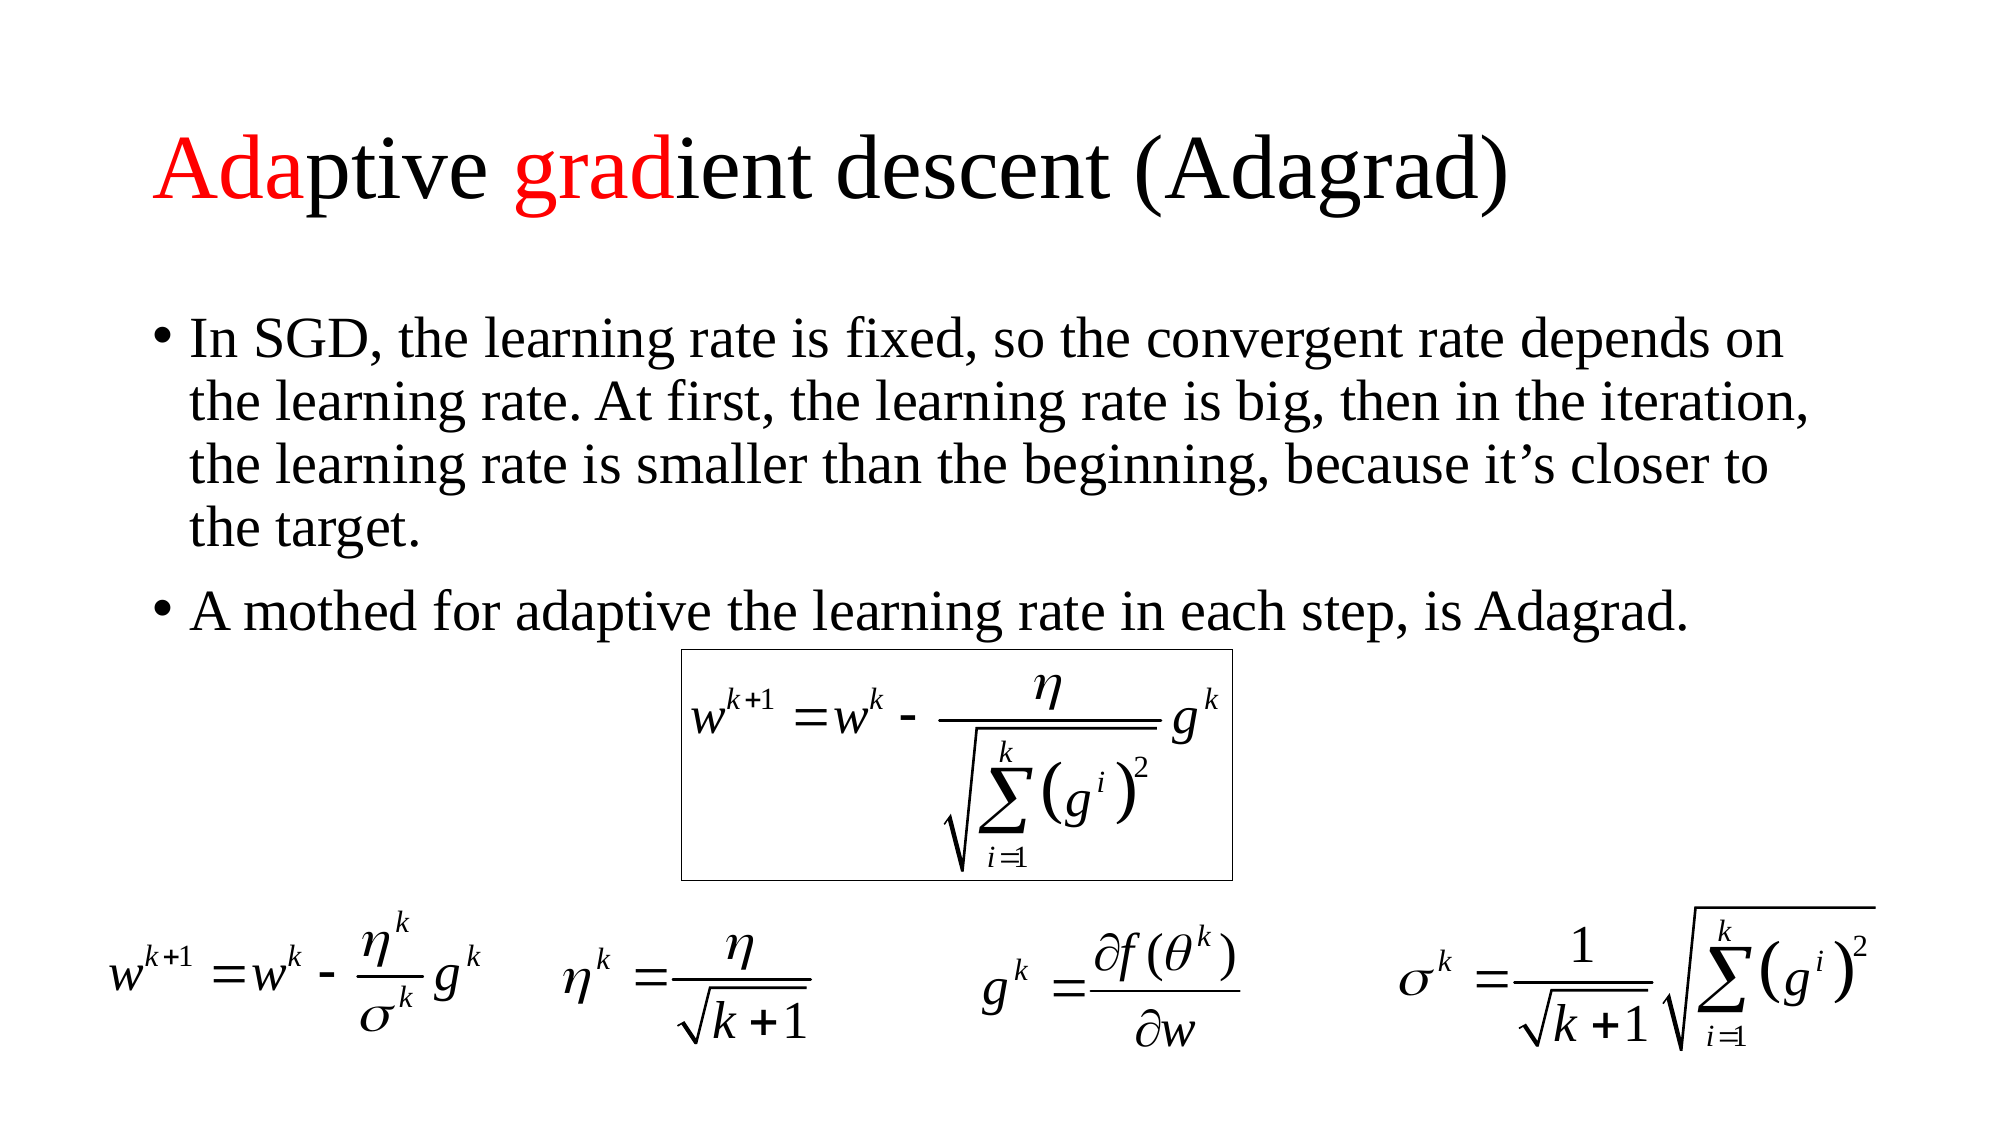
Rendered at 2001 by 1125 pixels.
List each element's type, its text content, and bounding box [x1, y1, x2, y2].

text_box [556, 908, 824, 1056]
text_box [681, 648, 1233, 881]
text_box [99, 896, 491, 1044]
list In SGD, the learning rate is fixed, so the convergent rate depends on the learning rate. At first, the learning rate is big, then in the iteration, the learning rate is smaller than the beginning, because it’s closer to the target. A mothed for adaptive the learning rate in each step, is Adagrad. [137, 299, 1863, 680]
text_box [971, 910, 1252, 1058]
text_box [1391, 893, 1886, 1063]
title Adaptive gradient descent (Adagrad) [137, 59, 1863, 278]
